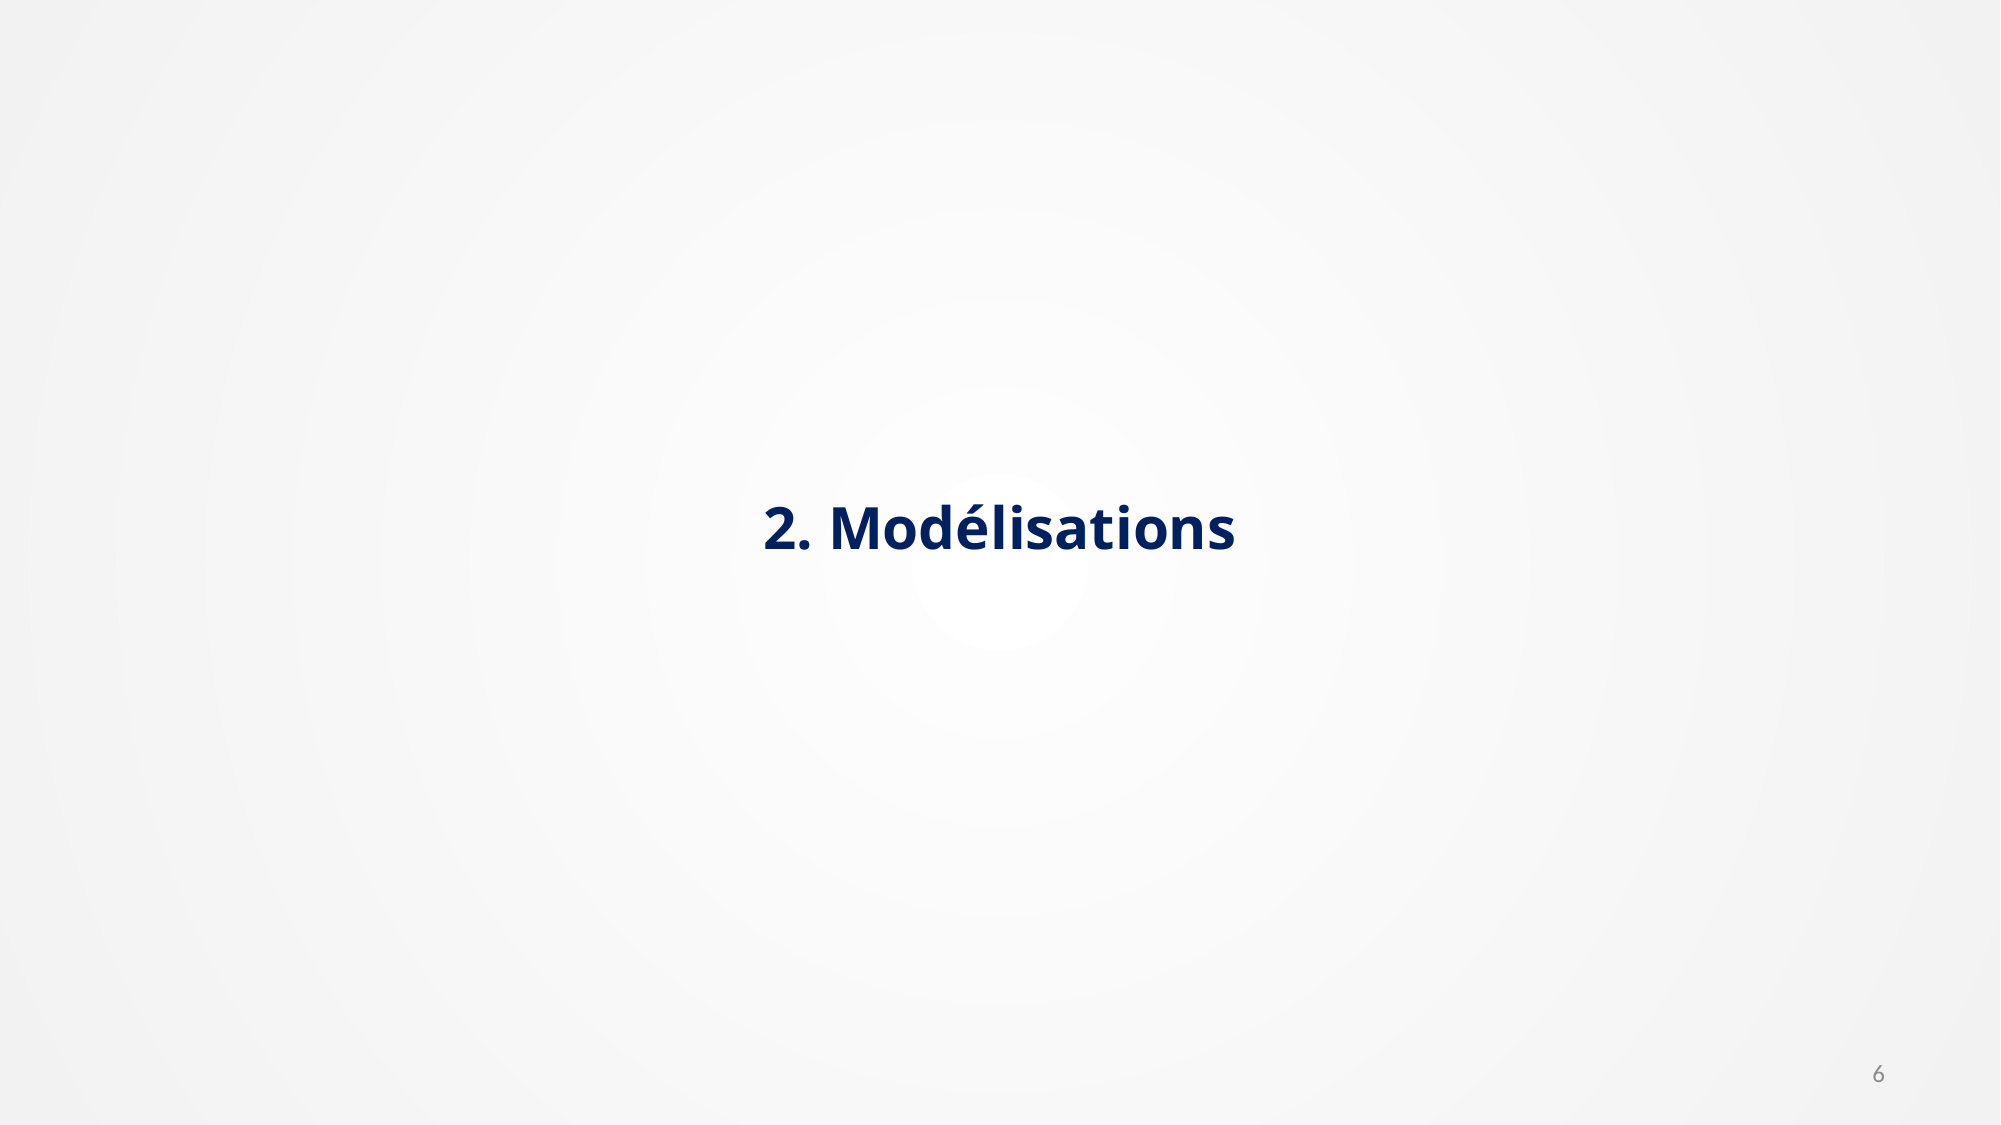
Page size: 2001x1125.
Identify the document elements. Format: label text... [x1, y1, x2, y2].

slide_number 6 [1433, 1042, 1900, 1103]
text_box 2. Modélisations [748, 484, 1252, 639]
